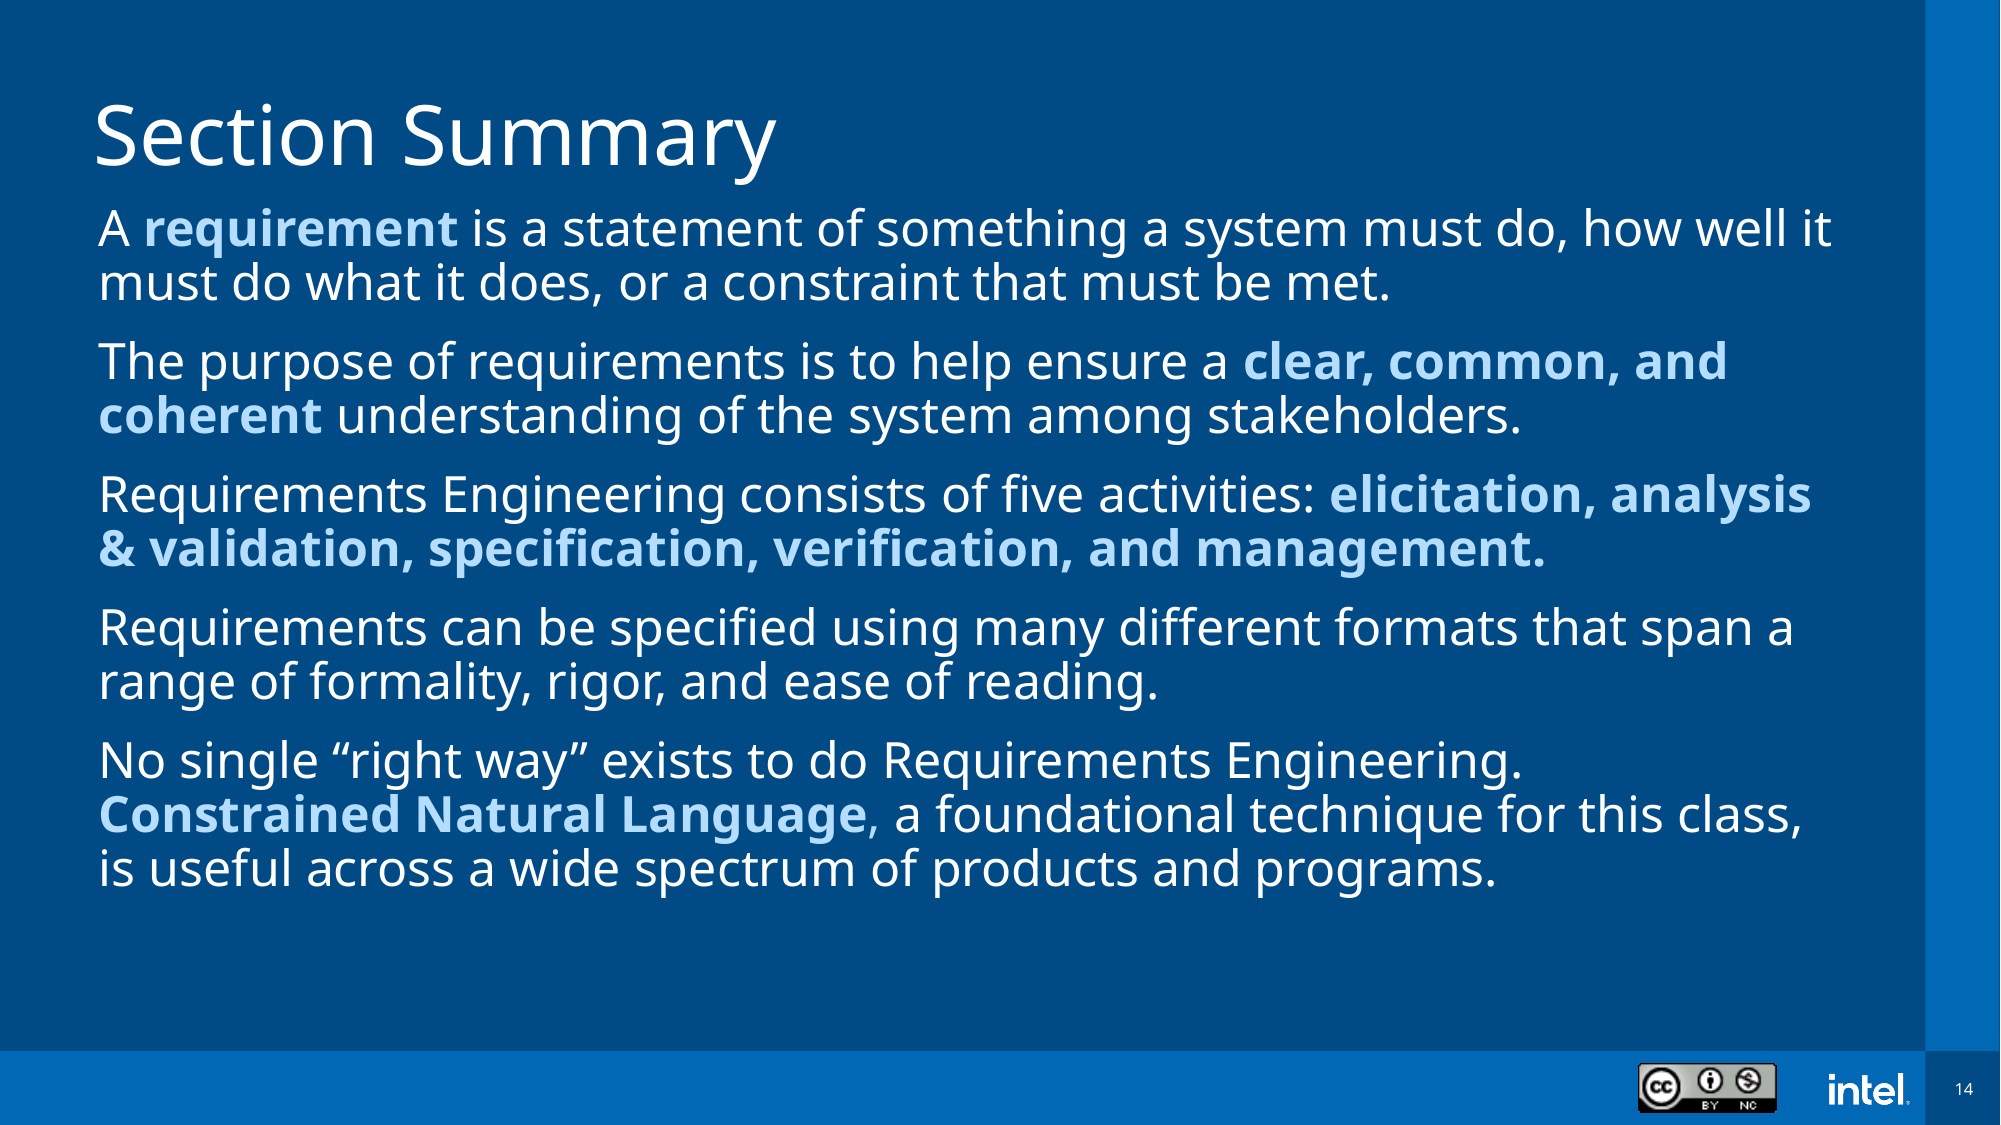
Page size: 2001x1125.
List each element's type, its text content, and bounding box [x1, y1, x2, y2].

picture [1638, 1063, 1777, 1113]
title Section Summary [93, 93, 1901, 251]
picture [1829, 1073, 1910, 1105]
text_box A requirement is a statement of something a system must do, how well it must do what it does, or a constraint that must be met. The purpose of requirements is to help ensure a clear, common, and coherent understanding of the system among stakeholders. Requirements Engineering consists of five activities: elicitation, analysis & validation, specification, verification, and management. Requirements can be specified using many different formats that span a range of formality, rigor, and ease of reading. No single “right way” exists to do Requirements Engineering. Constrained Natural Language, a foundational technique for this class, is useful across a wide spectrum of products and programs. [83, 196, 1856, 905]
